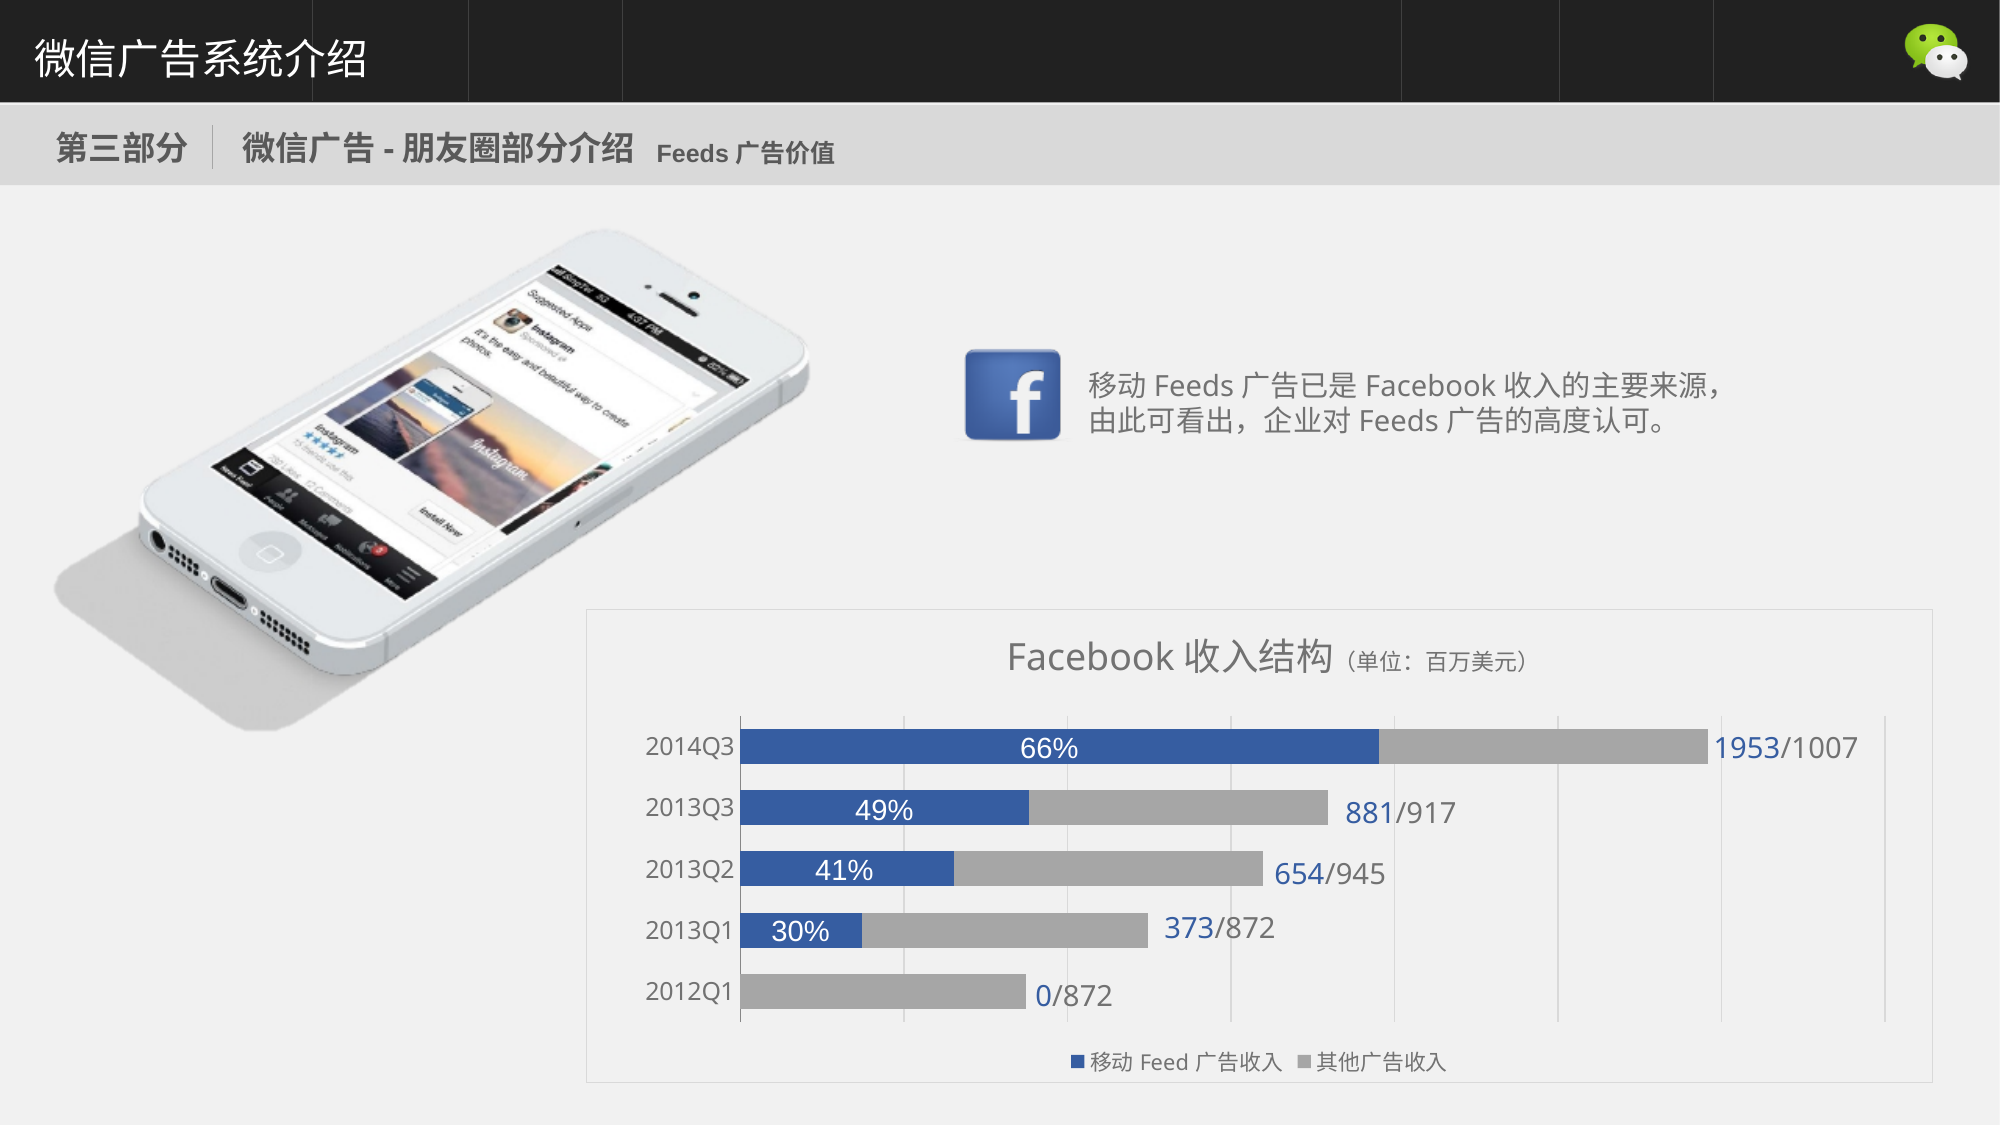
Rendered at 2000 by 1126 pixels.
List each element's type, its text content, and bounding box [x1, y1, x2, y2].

picture [28, 216, 866, 748]
text_box Feeds广告价值 [641, 129, 981, 175]
list 微信广告系统介绍 [19, 19, 882, 98]
chart [586, 609, 1934, 1083]
title 微信广告-朋友圈部分介绍 [227, 119, 693, 176]
list 第三部分 [40, 119, 209, 176]
picture [952, 329, 1073, 451]
picture [1890, 12, 1980, 97]
text_box 移动Feeds广告已是Facebook收入的主要来源， 由此可看出，企业对Feeds广告的高度认可。 [1077, 359, 1753, 445]
